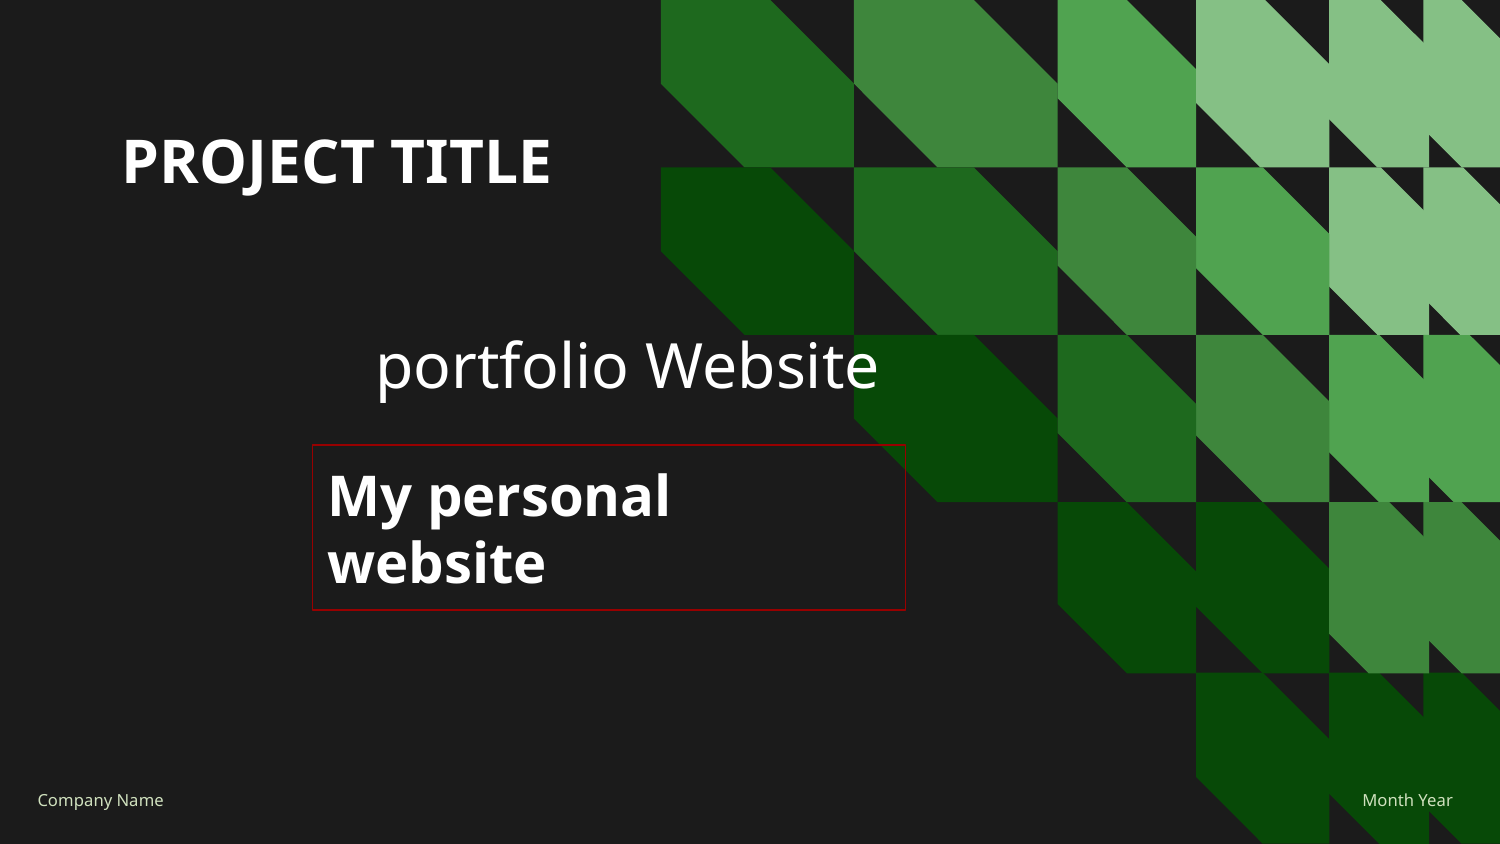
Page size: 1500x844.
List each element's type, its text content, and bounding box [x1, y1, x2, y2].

text_box Month Year [1169, 786, 1454, 816]
text_box PROJECT TITLE [106, 108, 1337, 212]
text_box Company Name [37, 786, 529, 816]
text_box portfolio Website [360, 310, 1432, 416]
text_box My personal website [312, 444, 906, 610]
